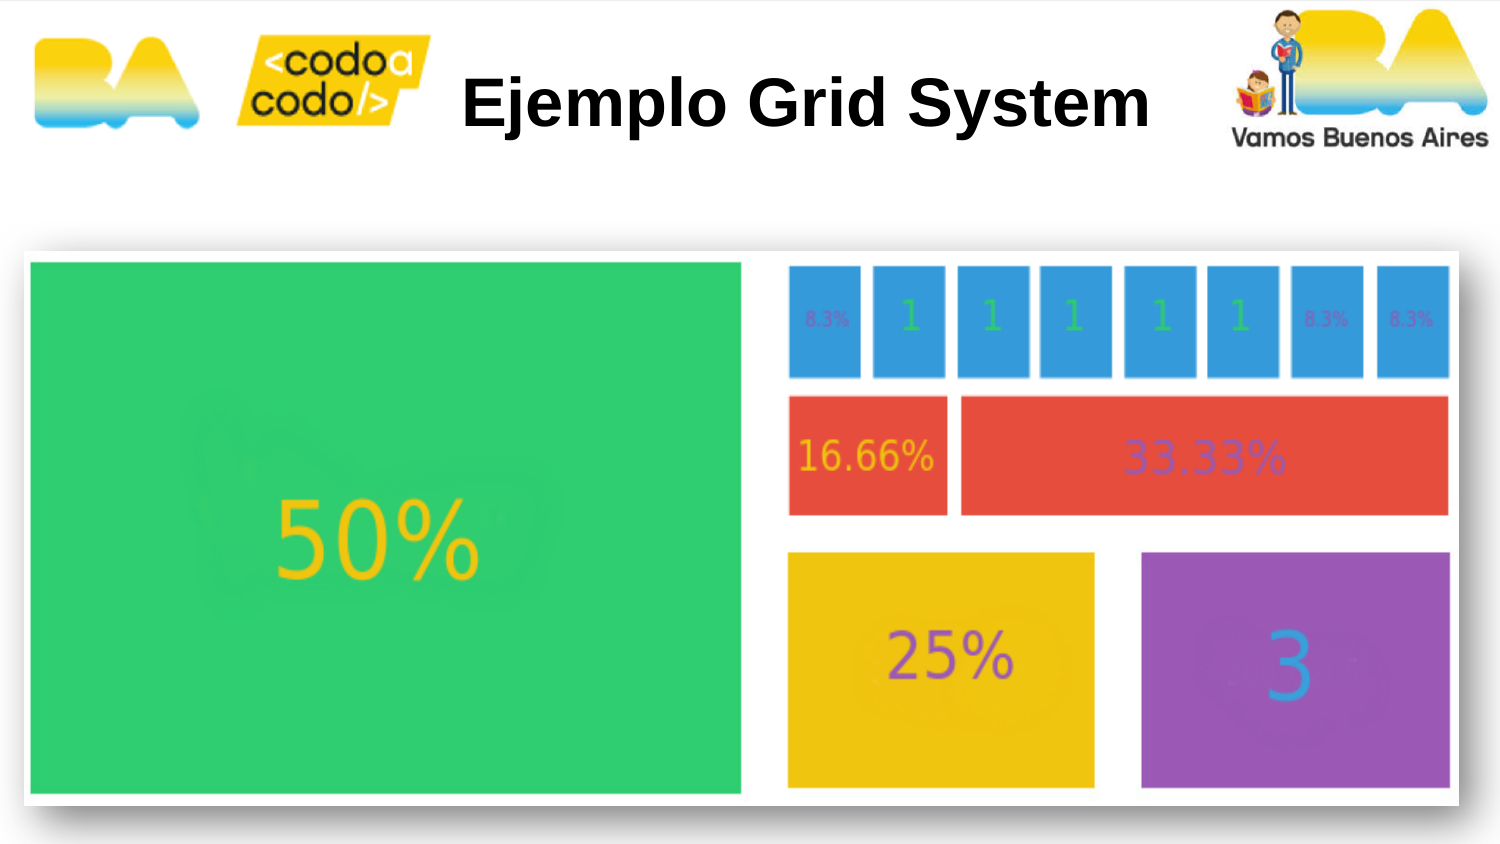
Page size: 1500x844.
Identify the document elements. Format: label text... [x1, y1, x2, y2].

picture [0, 0, 1500, 51]
picture [0, 146, 1500, 844]
text_box Ejemplo Grid System [0, 51, 1500, 146]
